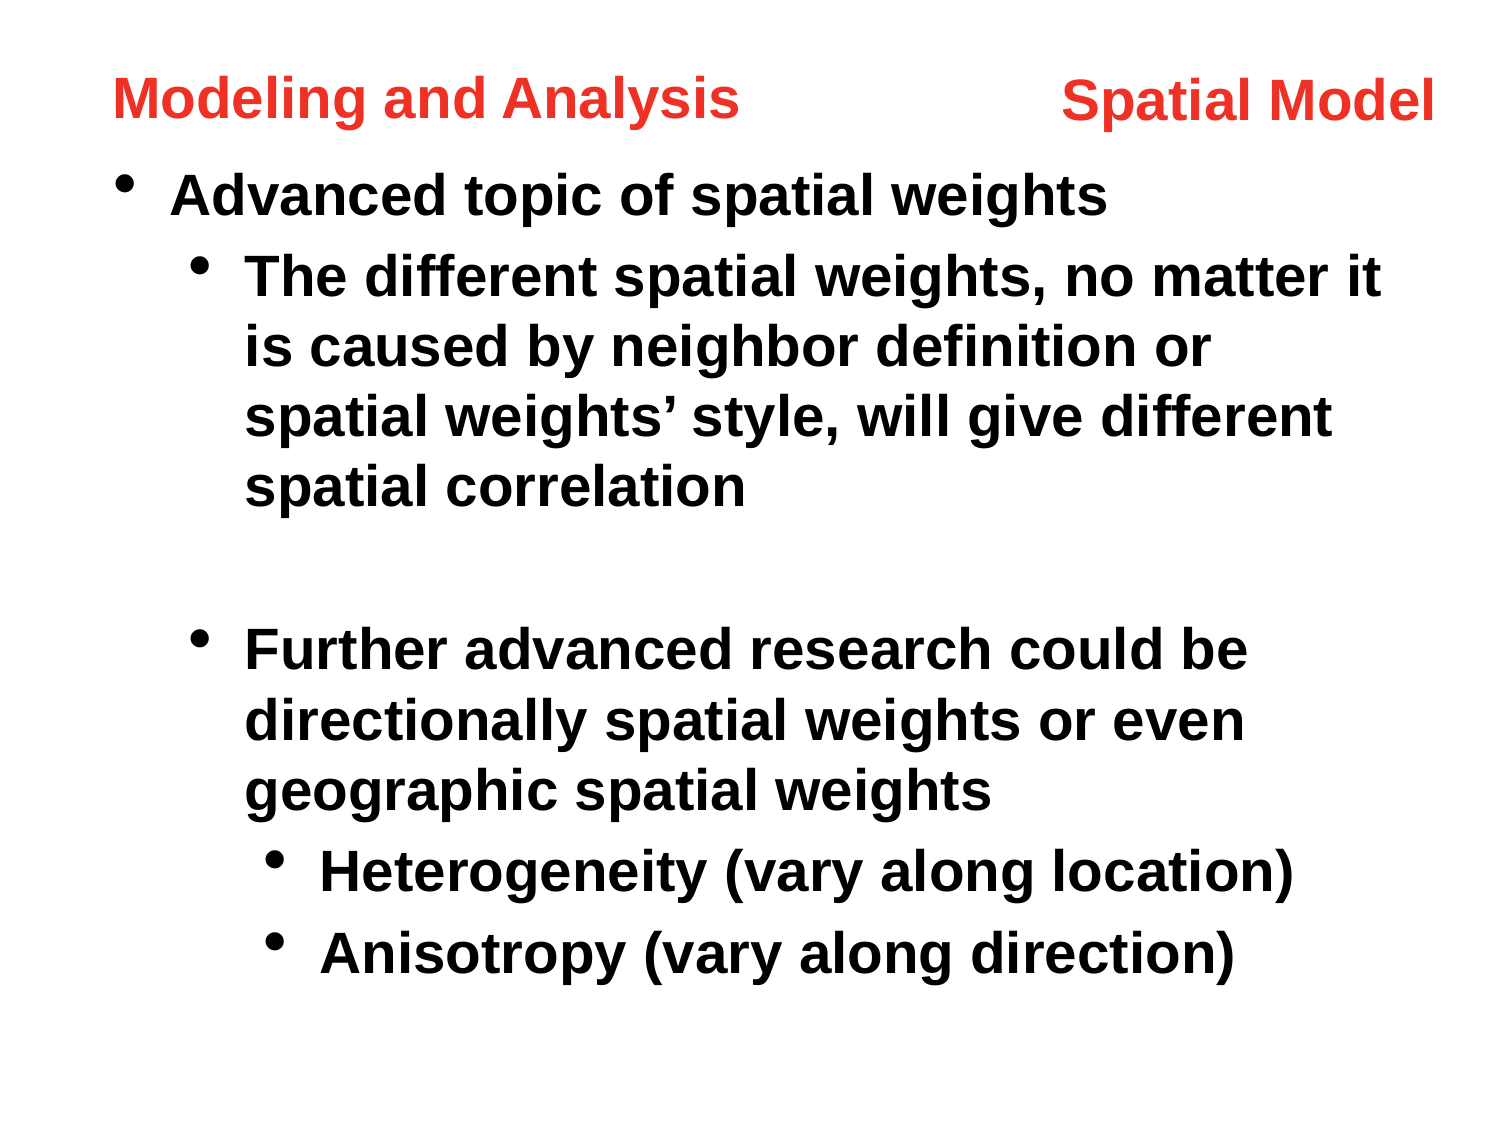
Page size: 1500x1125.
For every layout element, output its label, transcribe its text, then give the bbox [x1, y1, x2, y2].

text_box Modeling and Analysis [112, 59, 757, 130]
text_box Spatial Model [899, 62, 1438, 133]
text_box Advanced topic of spatial weights The different spatial weights, no matter it is caused by neighbor definition or spatial weights’ style, will give different spatial correlation Further advanced research could be directionally spatial weights or even geographic spatial weights Heterogeneity (vary along location) Anisotropy (vary along direction) [99, 149, 1413, 1038]
